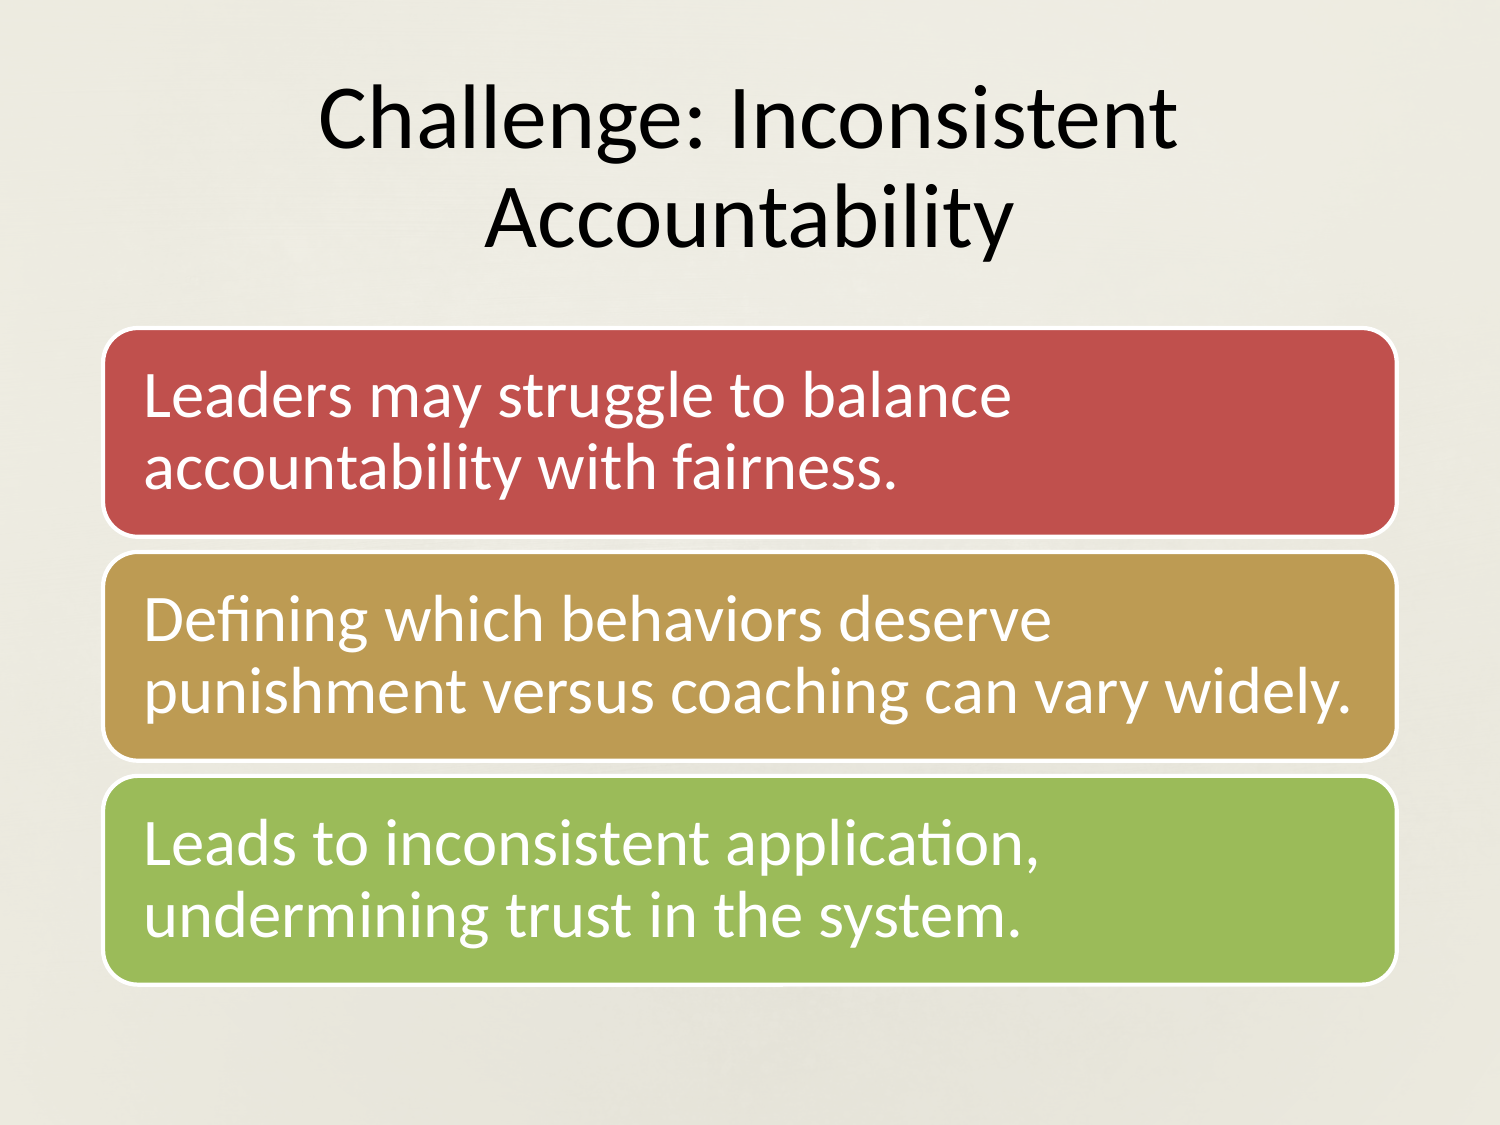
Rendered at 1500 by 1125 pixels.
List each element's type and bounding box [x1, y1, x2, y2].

picture [0, 0, 1500, 1125]
list [102, 299, 1398, 1014]
